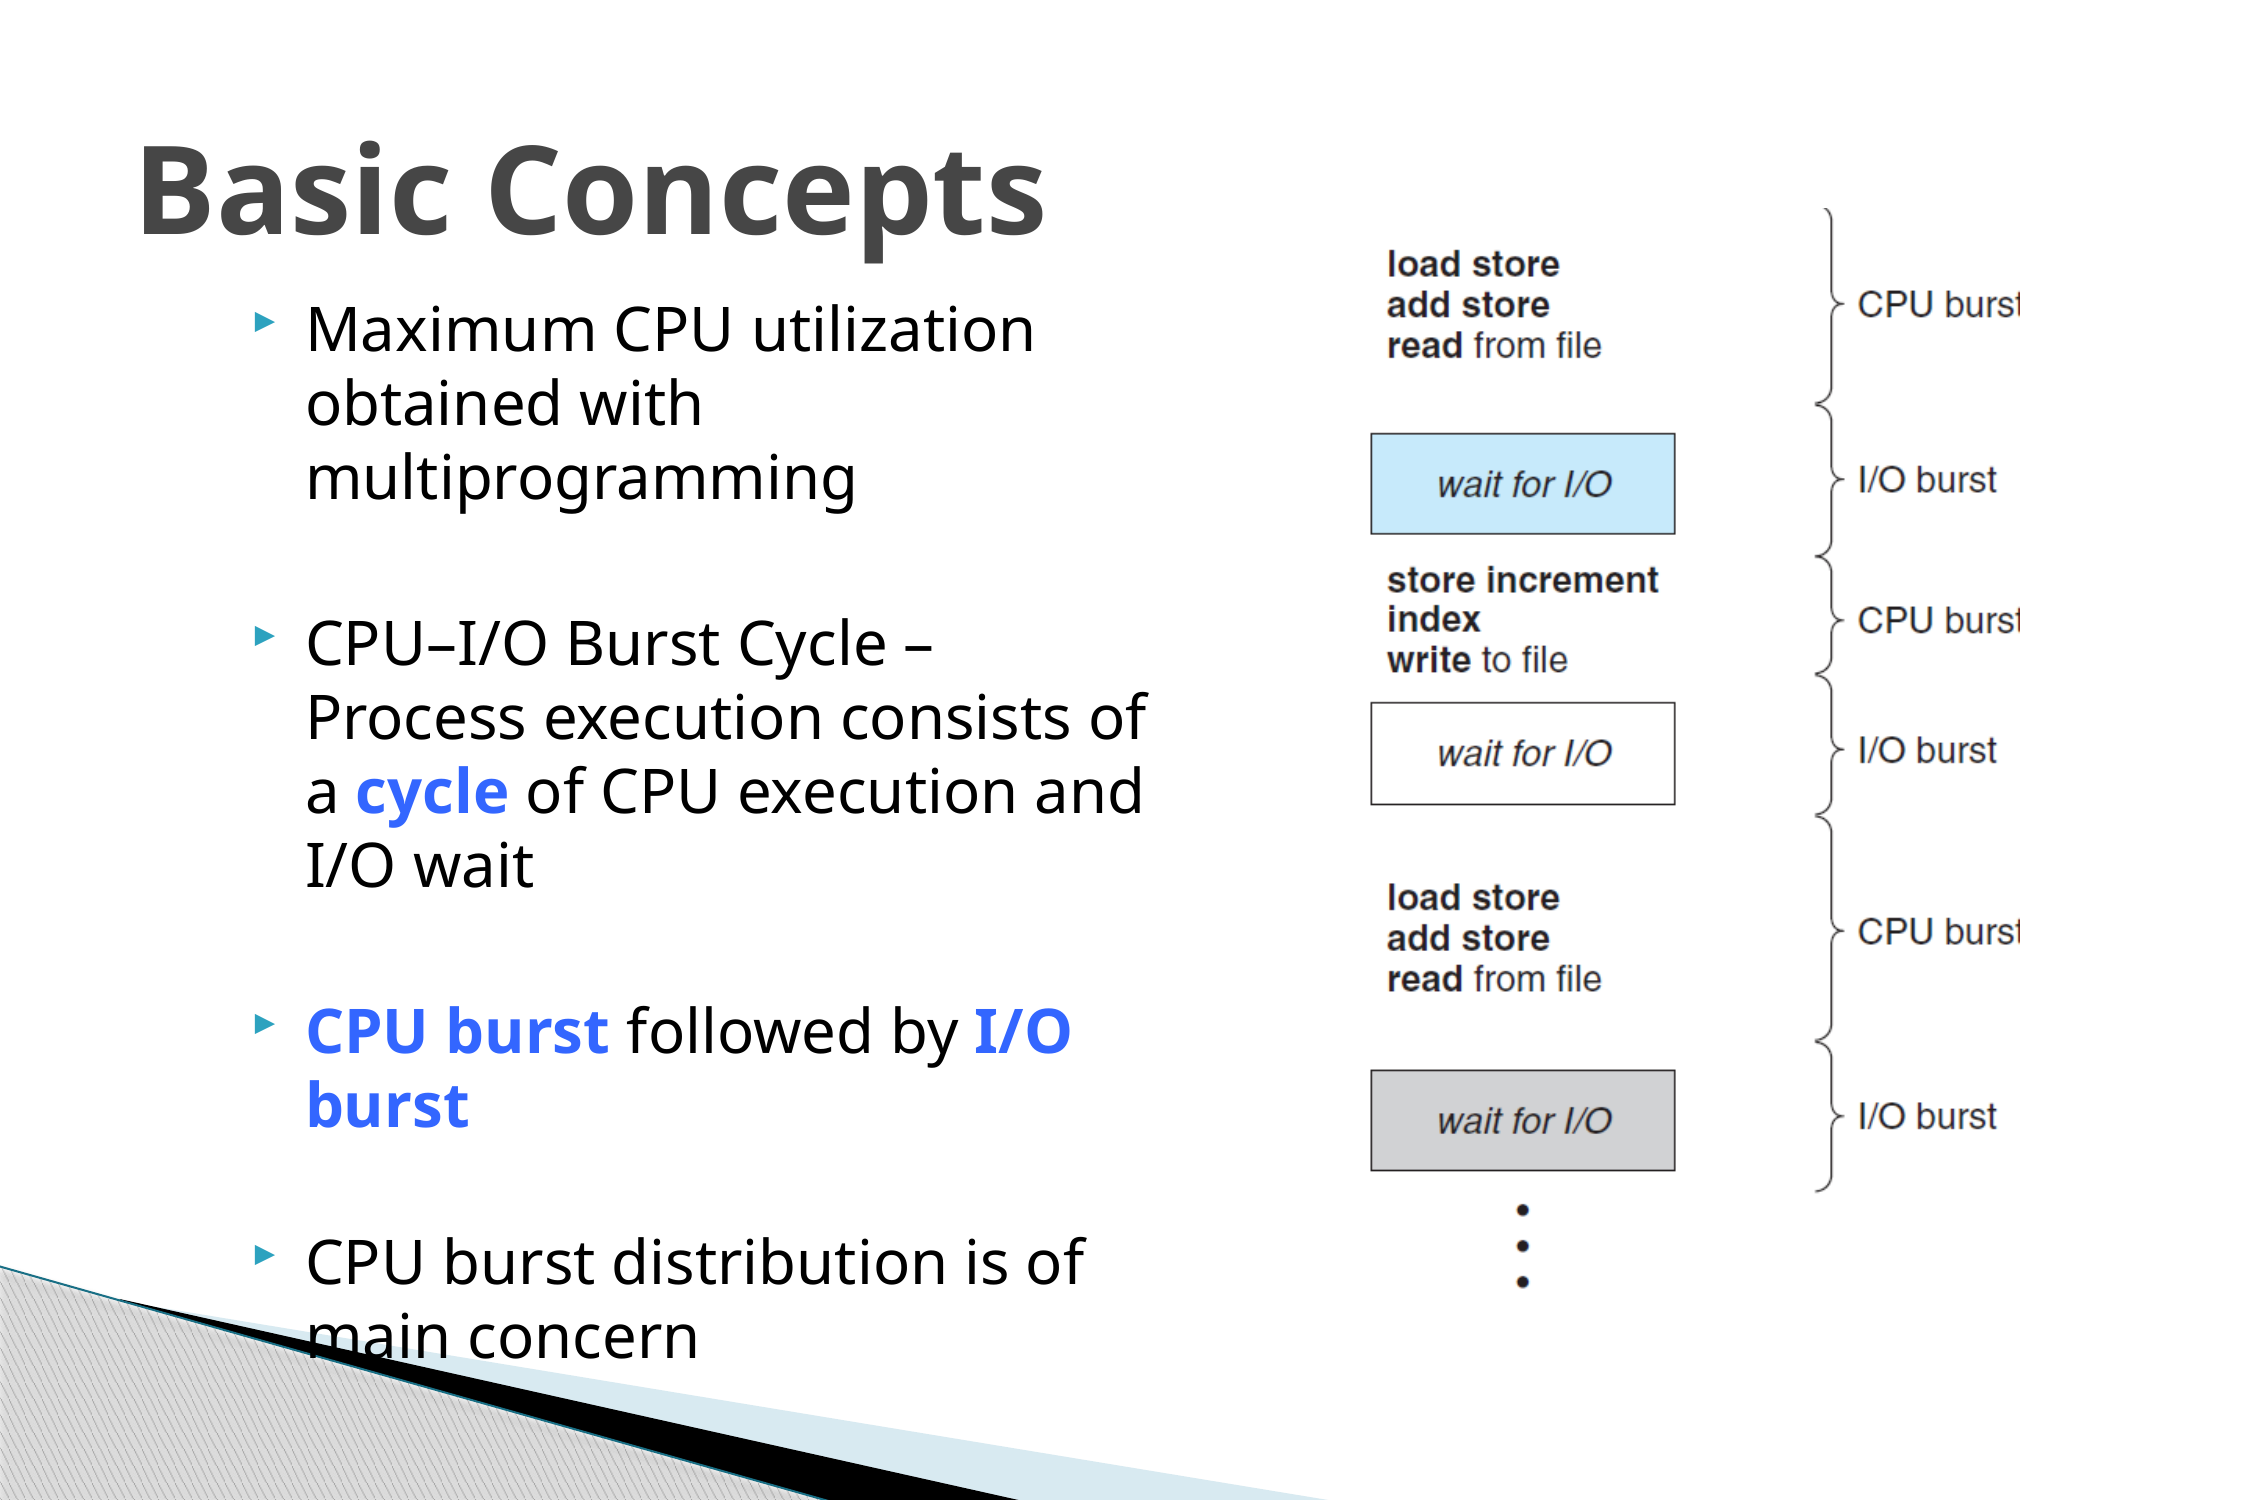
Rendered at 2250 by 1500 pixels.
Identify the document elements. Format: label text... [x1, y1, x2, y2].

title Basic Concepts [112, 60, 2138, 310]
list Maximum CPU utilization obtained with multiprogramming CPU–I/O Burst Cycle – Process execution consists of a cycle of CPU execution and I/O wait CPU burst followed by I/O burst CPU burst distribution is of main concern [207, 310, 1186, 1385]
picture [1362, 208, 2020, 1292]
